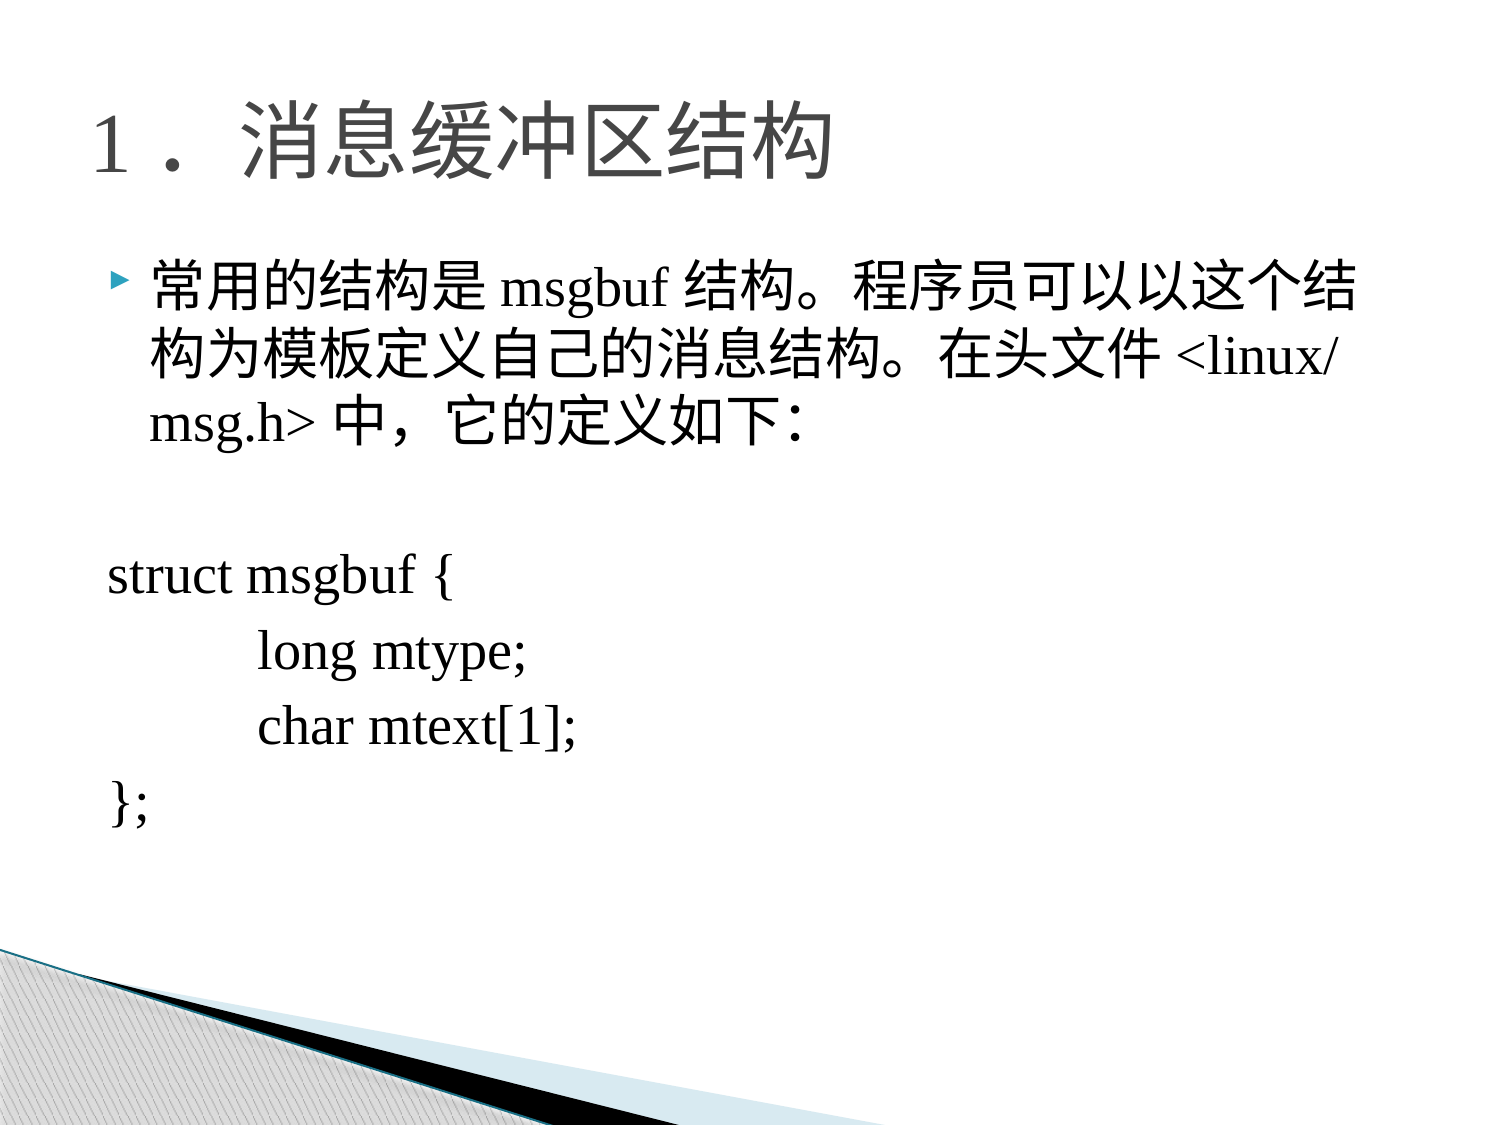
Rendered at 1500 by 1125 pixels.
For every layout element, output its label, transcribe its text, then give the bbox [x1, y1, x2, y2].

list 常用的结构是msgbuf结构。程序员可以以这个结构为模板定义自己的消息结构。在头文件<linux/msg.h>中，它的定义如下： struct msgbuf { long mtype; char mtext[1]; }; [75, 243, 1425, 986]
title 1．消息缓冲区结构 [75, 45, 1425, 233]
